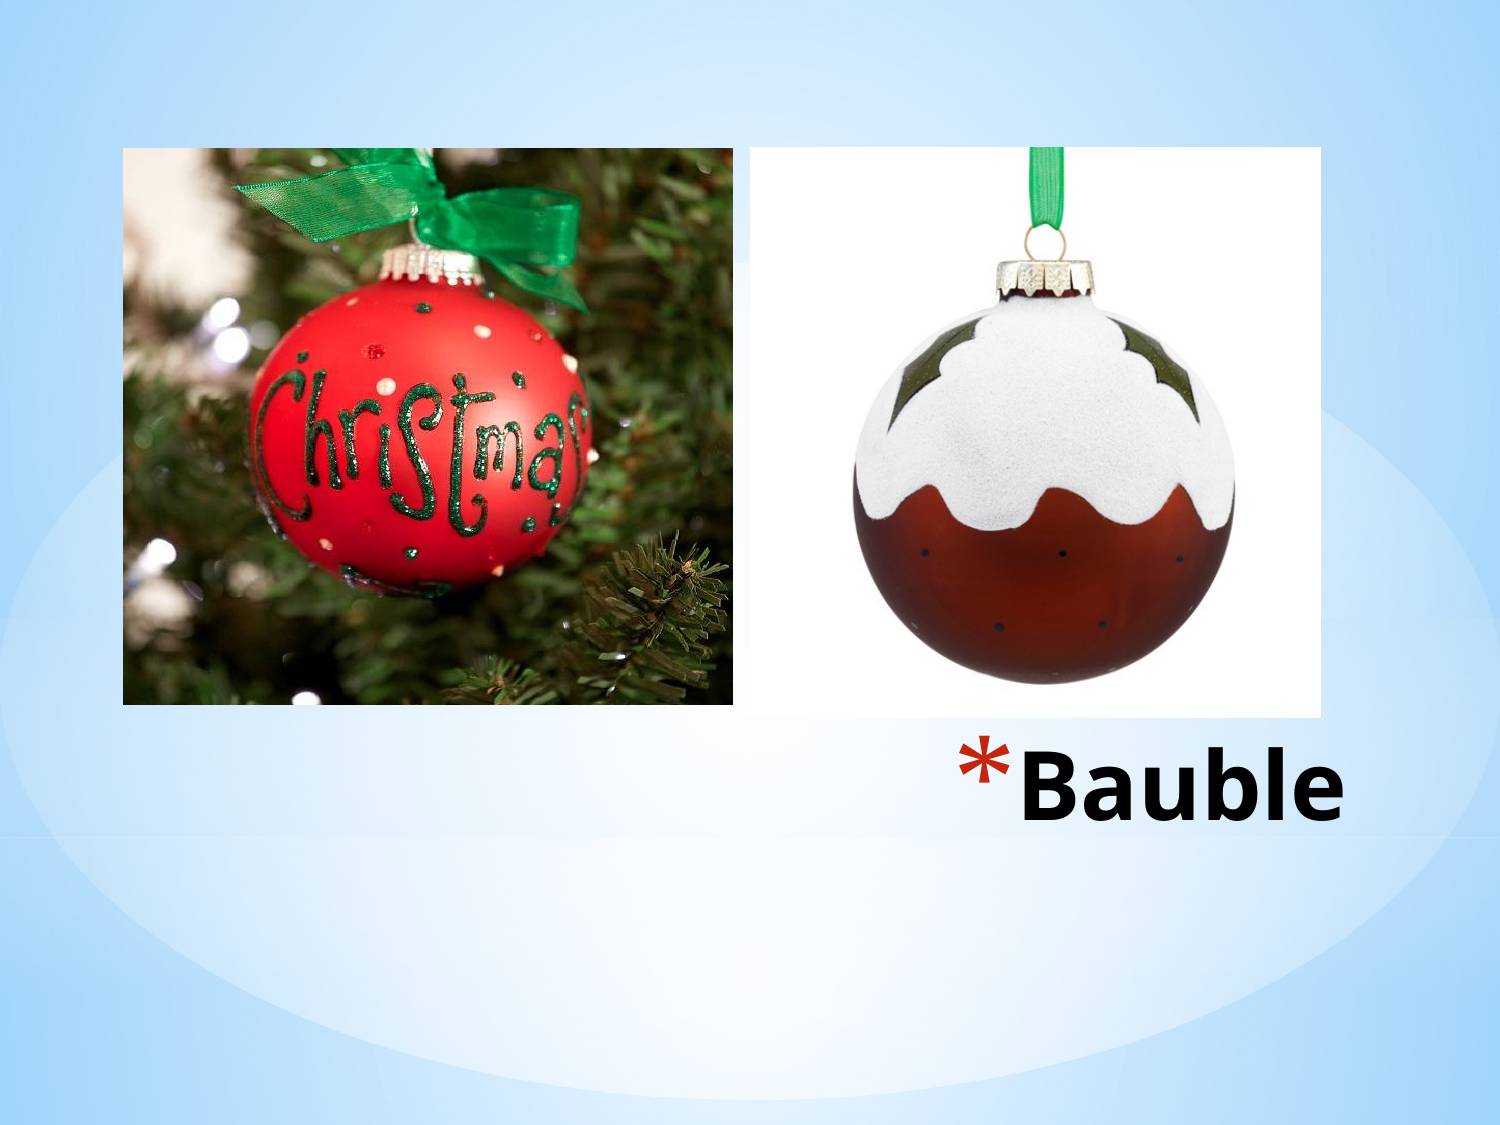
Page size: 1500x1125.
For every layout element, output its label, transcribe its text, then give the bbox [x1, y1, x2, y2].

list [749, 147, 1321, 718]
picture [122, 148, 734, 705]
title Bauble [294, 717, 1363, 905]
